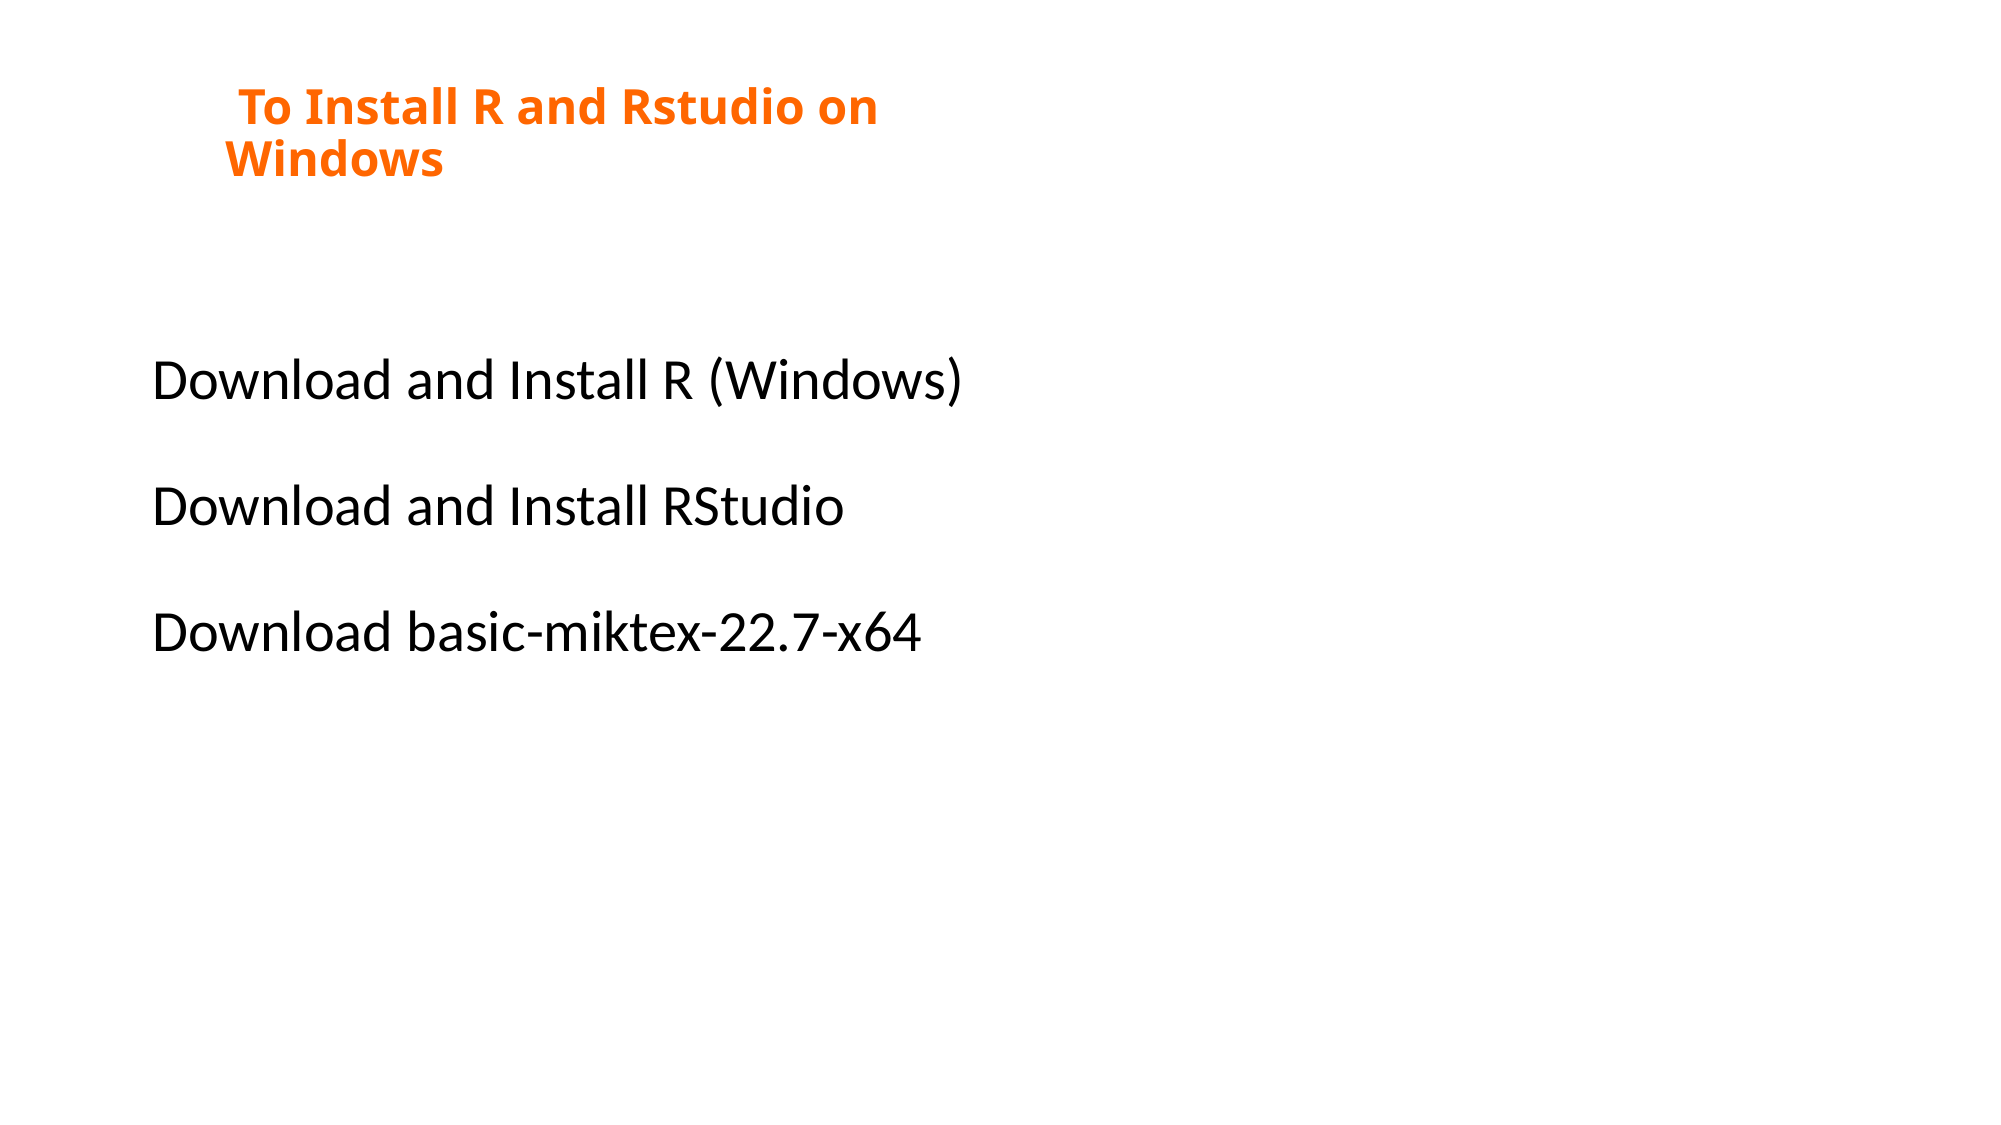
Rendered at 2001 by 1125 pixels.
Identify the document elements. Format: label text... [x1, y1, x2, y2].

list Download and Install R (Windows) Download and Install RStudio Download basic-miktex-22.7-x64 [137, 299, 1863, 1014]
title To Install R and Rstudio on Windows [210, 74, 1876, 301]
